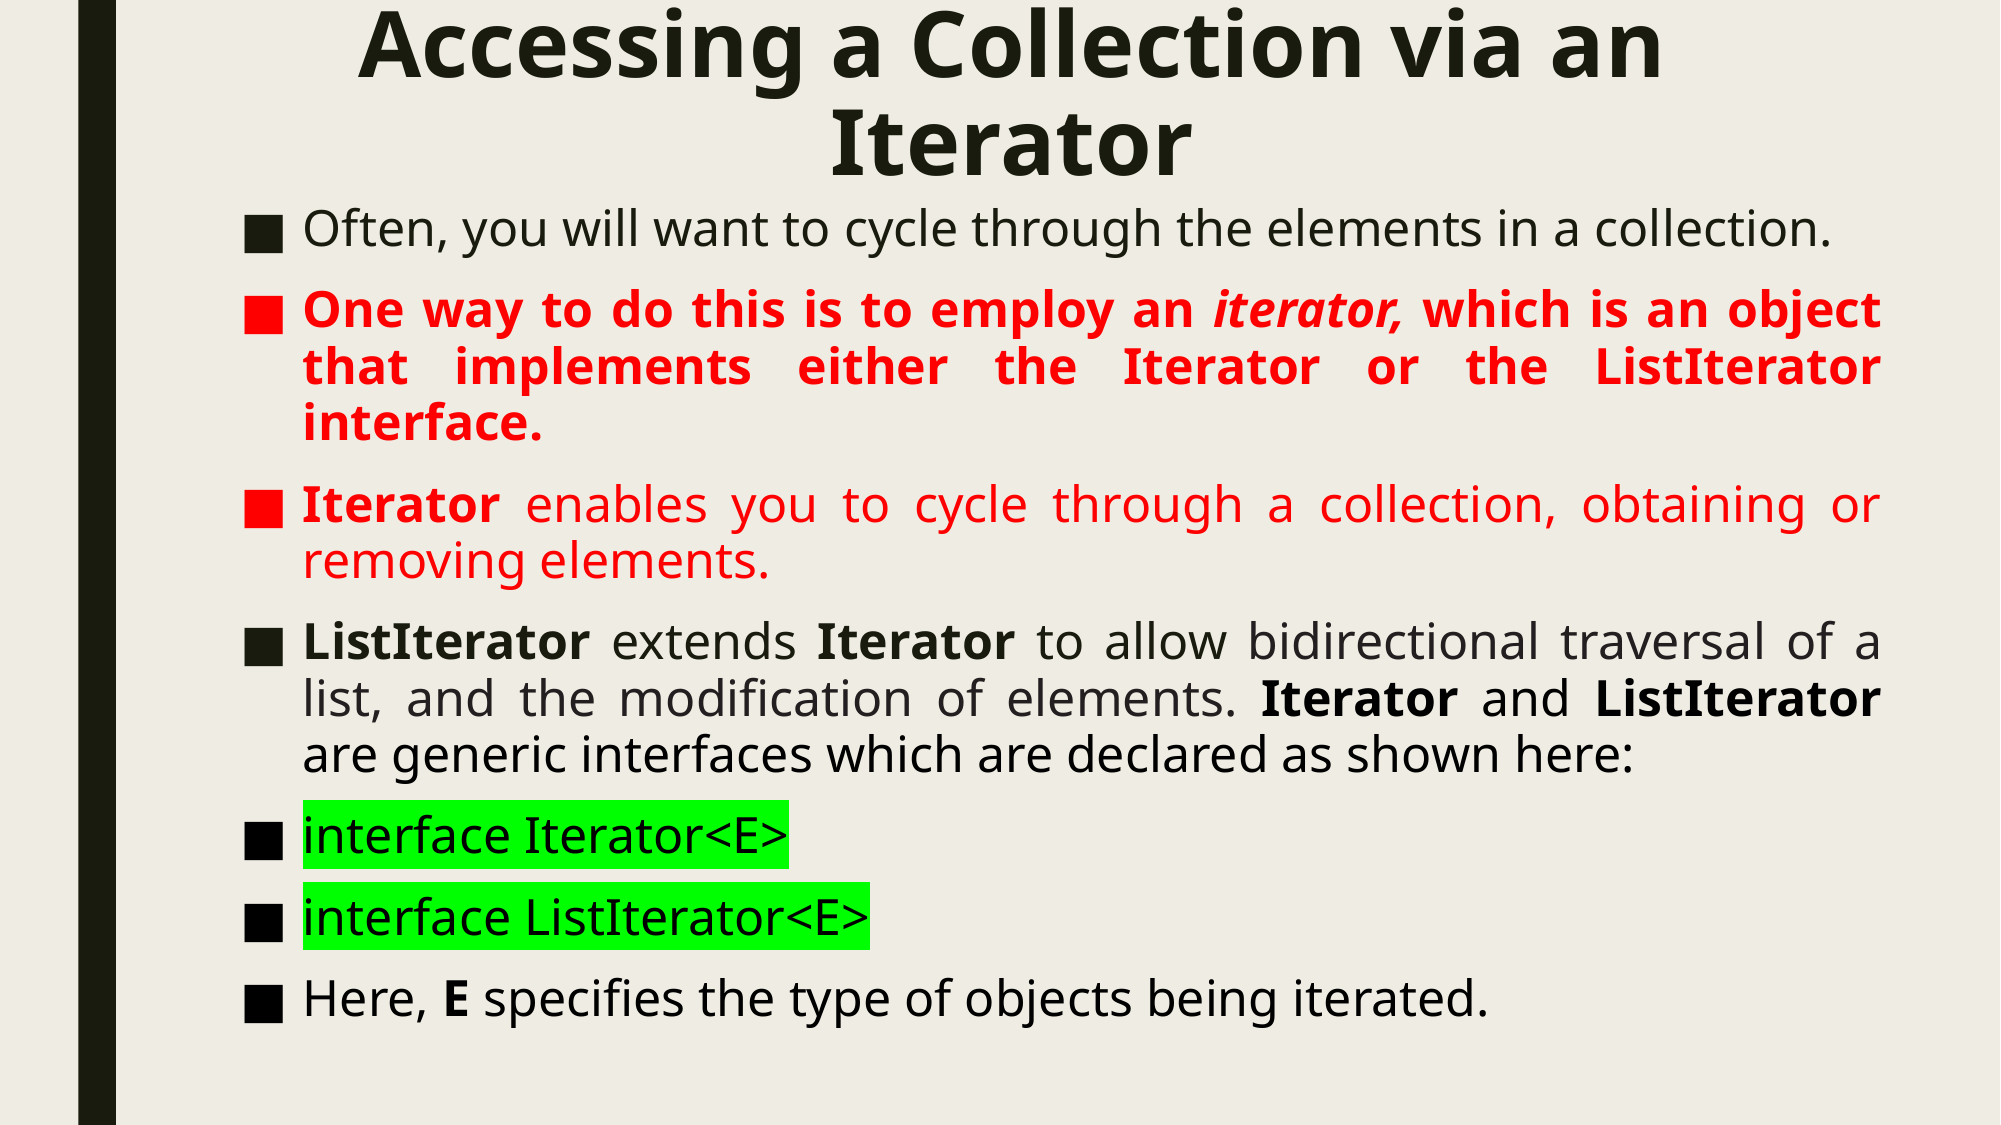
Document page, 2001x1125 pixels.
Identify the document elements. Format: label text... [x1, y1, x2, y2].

list Often, you will want to cycle through the elements in a collection. One way to do this is to employ an iterator, which is an object that implements either the Iterator or the ListIterator interface. Iterator enables you to cycle through a collection, obtaining or removing elements. ListIterator extends Iterator to allow bidirectional traversal of a list, and the modification of elements. Iterator and ListIterator are generic interfaces which are declared as shown here: interface Iterator<E> interface ListIterator<E> Here, E specifies the type of objects being iterated. [225, 193, 1898, 1075]
title Accessing a Collection via an Iterator [225, 0, 1800, 97]
